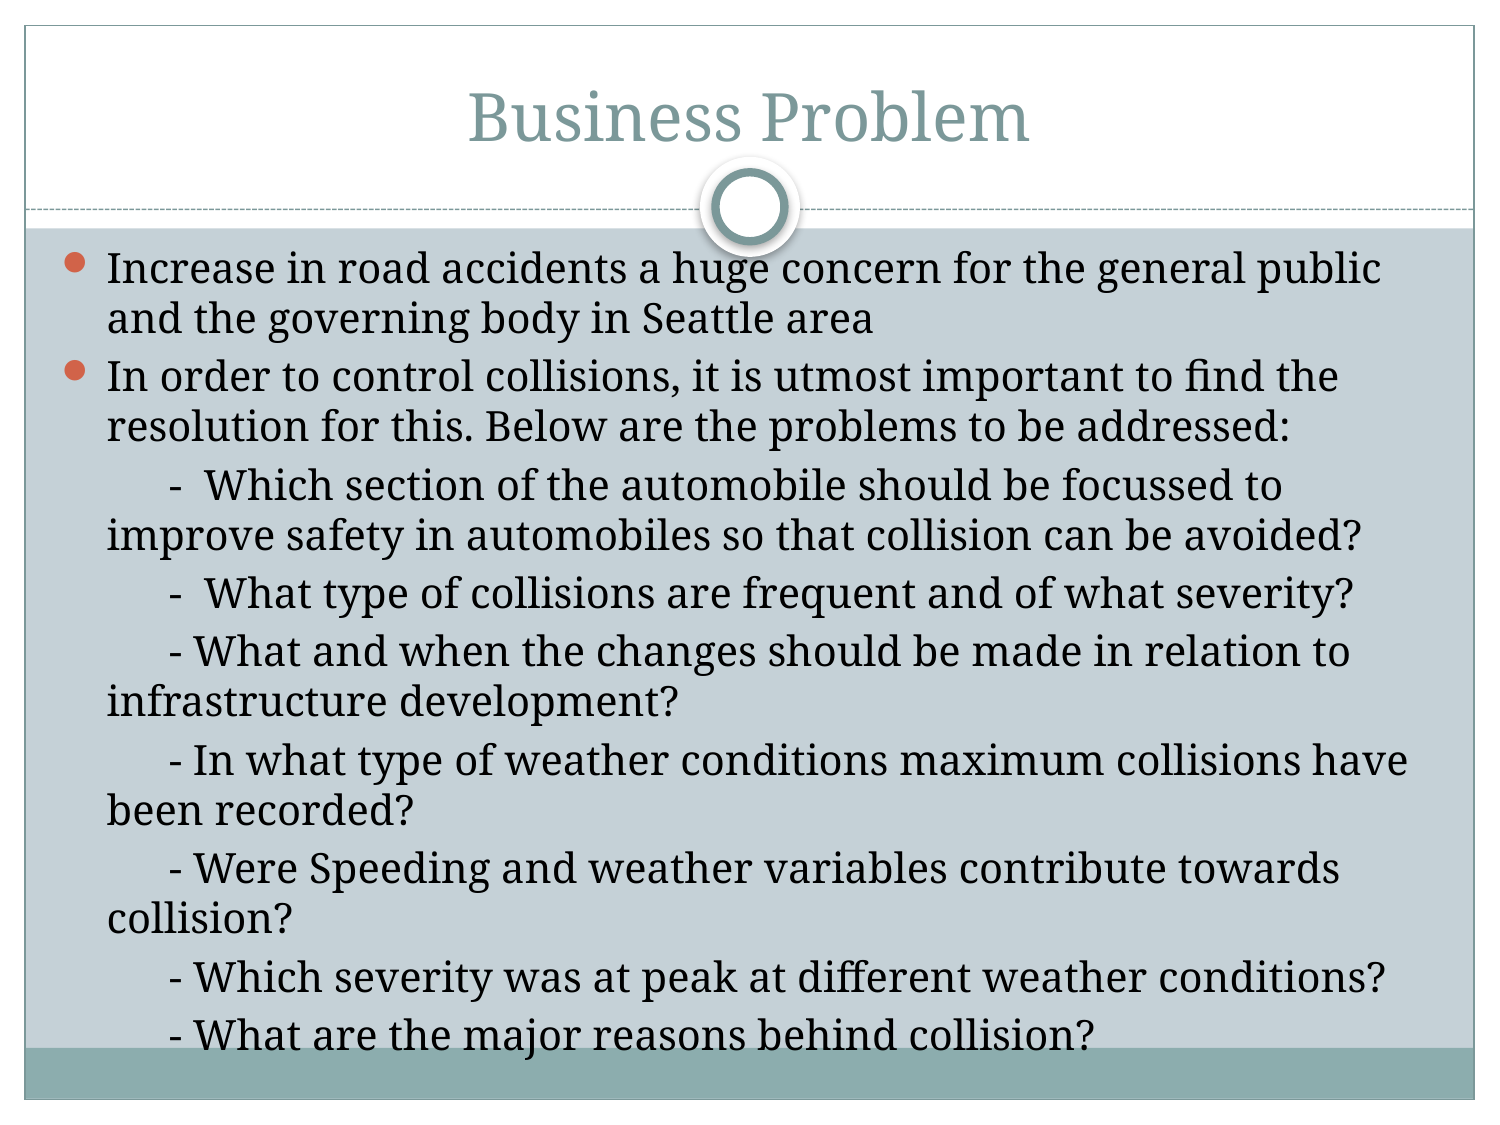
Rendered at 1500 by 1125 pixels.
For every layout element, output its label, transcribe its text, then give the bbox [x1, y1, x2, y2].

title Business Problem [49, 37, 1450, 162]
list Increase in road accidents a huge concern for the general public and the governing body in Seattle area In order to control collisions, it is utmost important to find the resolution for this. Below are the problems to be addressed: - Which section of the automobile should be focussed to improve safety in automobiles so that collision can be avoided? - What type of collisions are frequent and of what severity? - What and when the changes should be made in relation to infrastructure development? - In what type of weather conditions maximum collisions have been recorded? - Were Speeding and weather variables contribute towards collision? - Which severity was at peak at different weather conditions? - What are the major reasons behind collision? [46, 234, 1442, 1102]
